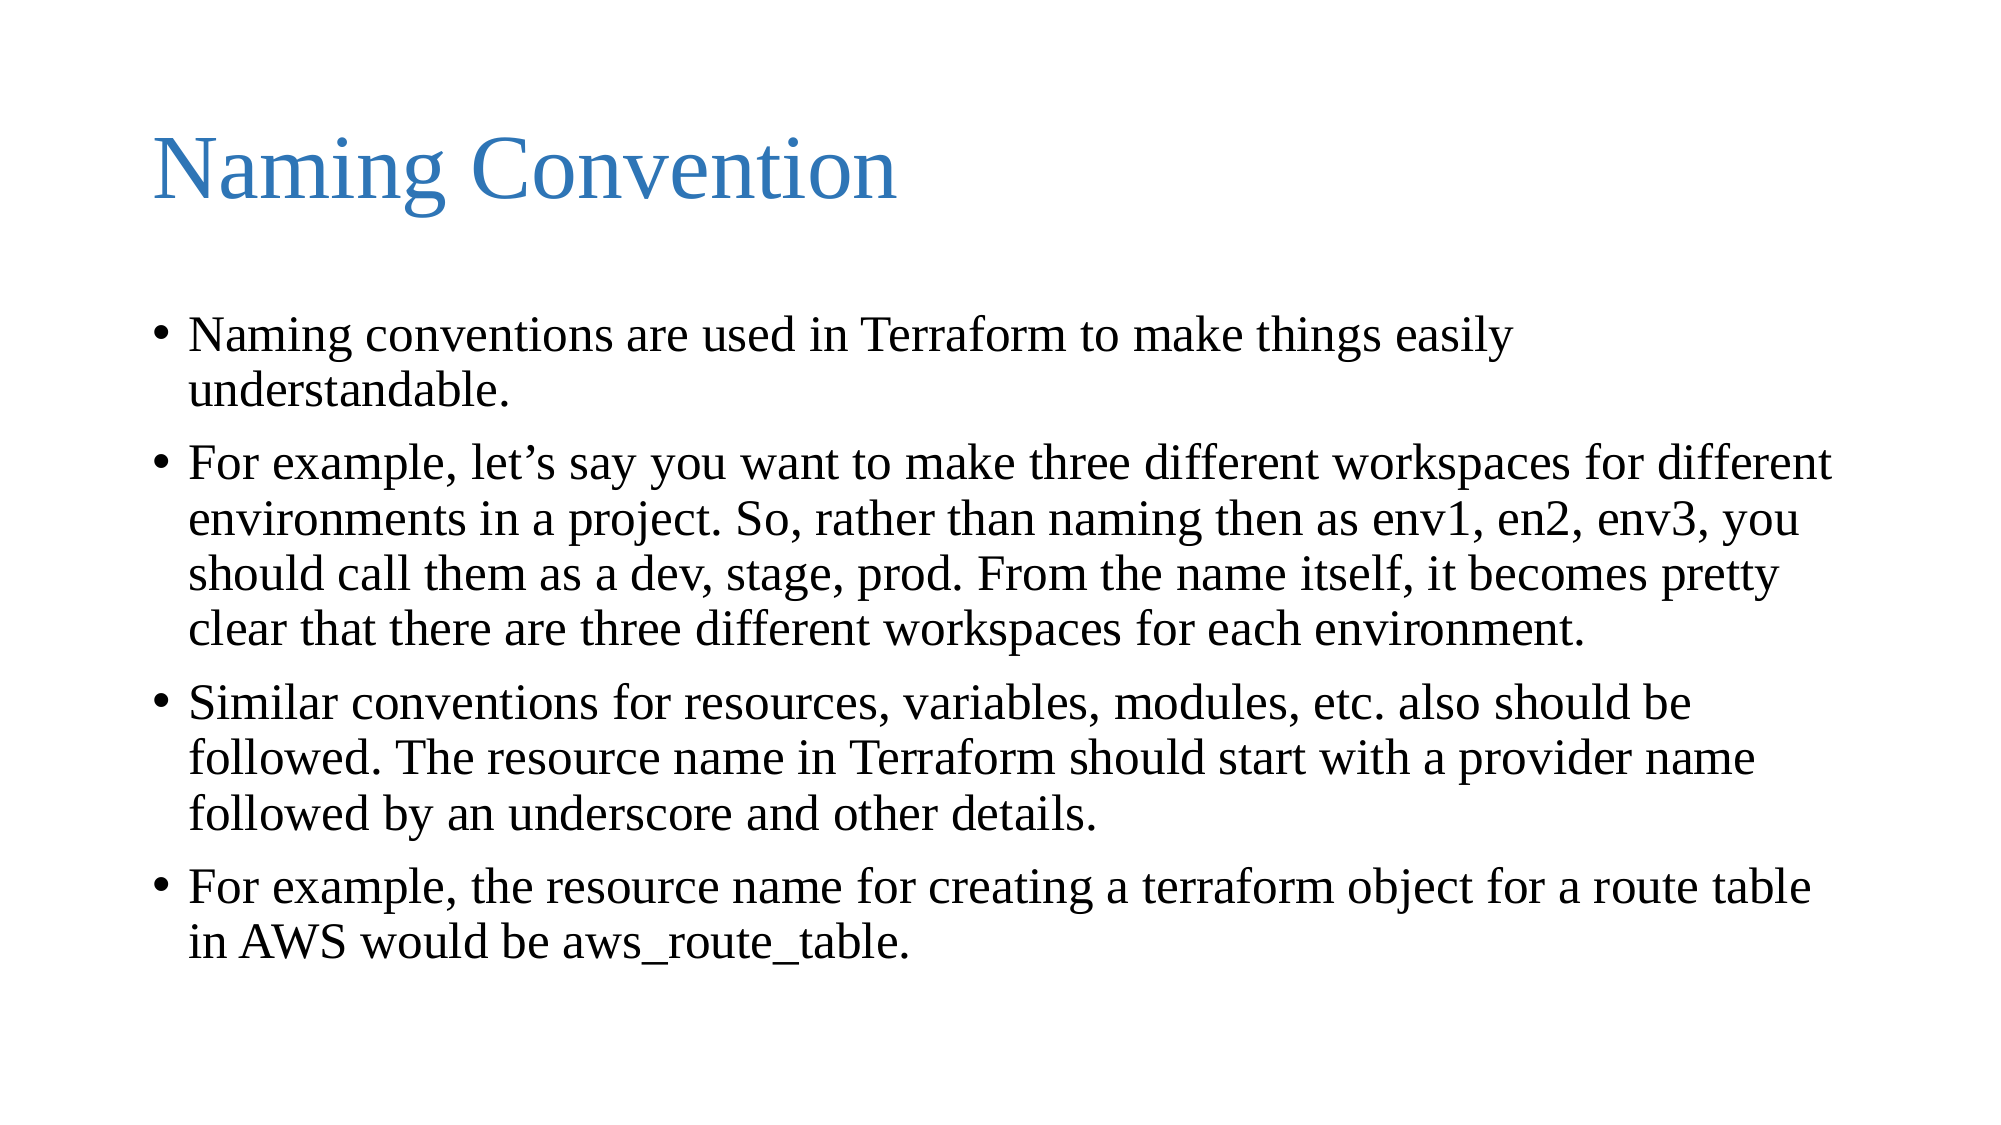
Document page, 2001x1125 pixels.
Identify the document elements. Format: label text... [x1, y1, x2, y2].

list Naming conventions are used in Terraform to make things easily understandable. For example, let’s say you want to make three different workspaces for different environments in a project. So, rather than naming then as env1, en2, env3, you should call them as a dev, stage, prod. From the name itself, it becomes pretty clear that there are three different workspaces for each environment. Similar conventions for resources, variables, modules, etc. also should be followed. The resource name in Terraform should start with a provider name followed by an underscore and other details. For example, the resource name for creating a terraform object for a route table in AWS would be aws_route_table. [137, 299, 1863, 1014]
title Naming Convention [137, 59, 1863, 278]
